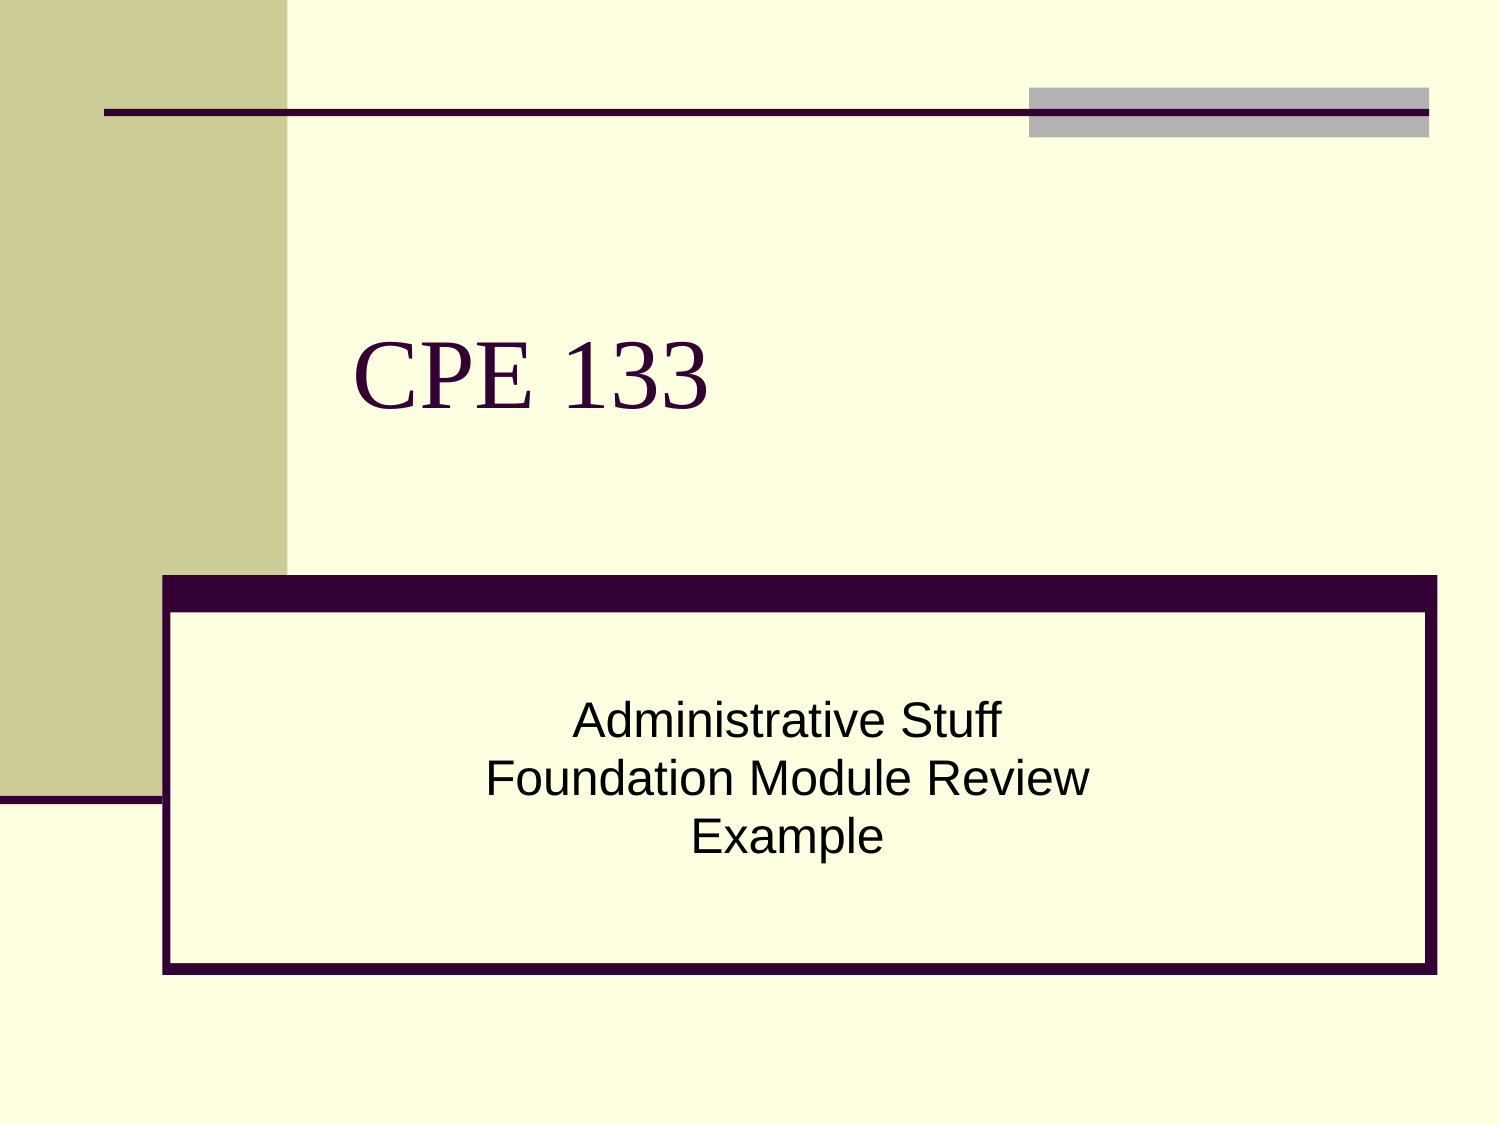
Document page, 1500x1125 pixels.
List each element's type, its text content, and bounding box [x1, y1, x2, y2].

subtitle Administrative Stuff Foundation Module Review Example [225, 650, 1350, 913]
title CPE 133 [337, 187, 1425, 550]
